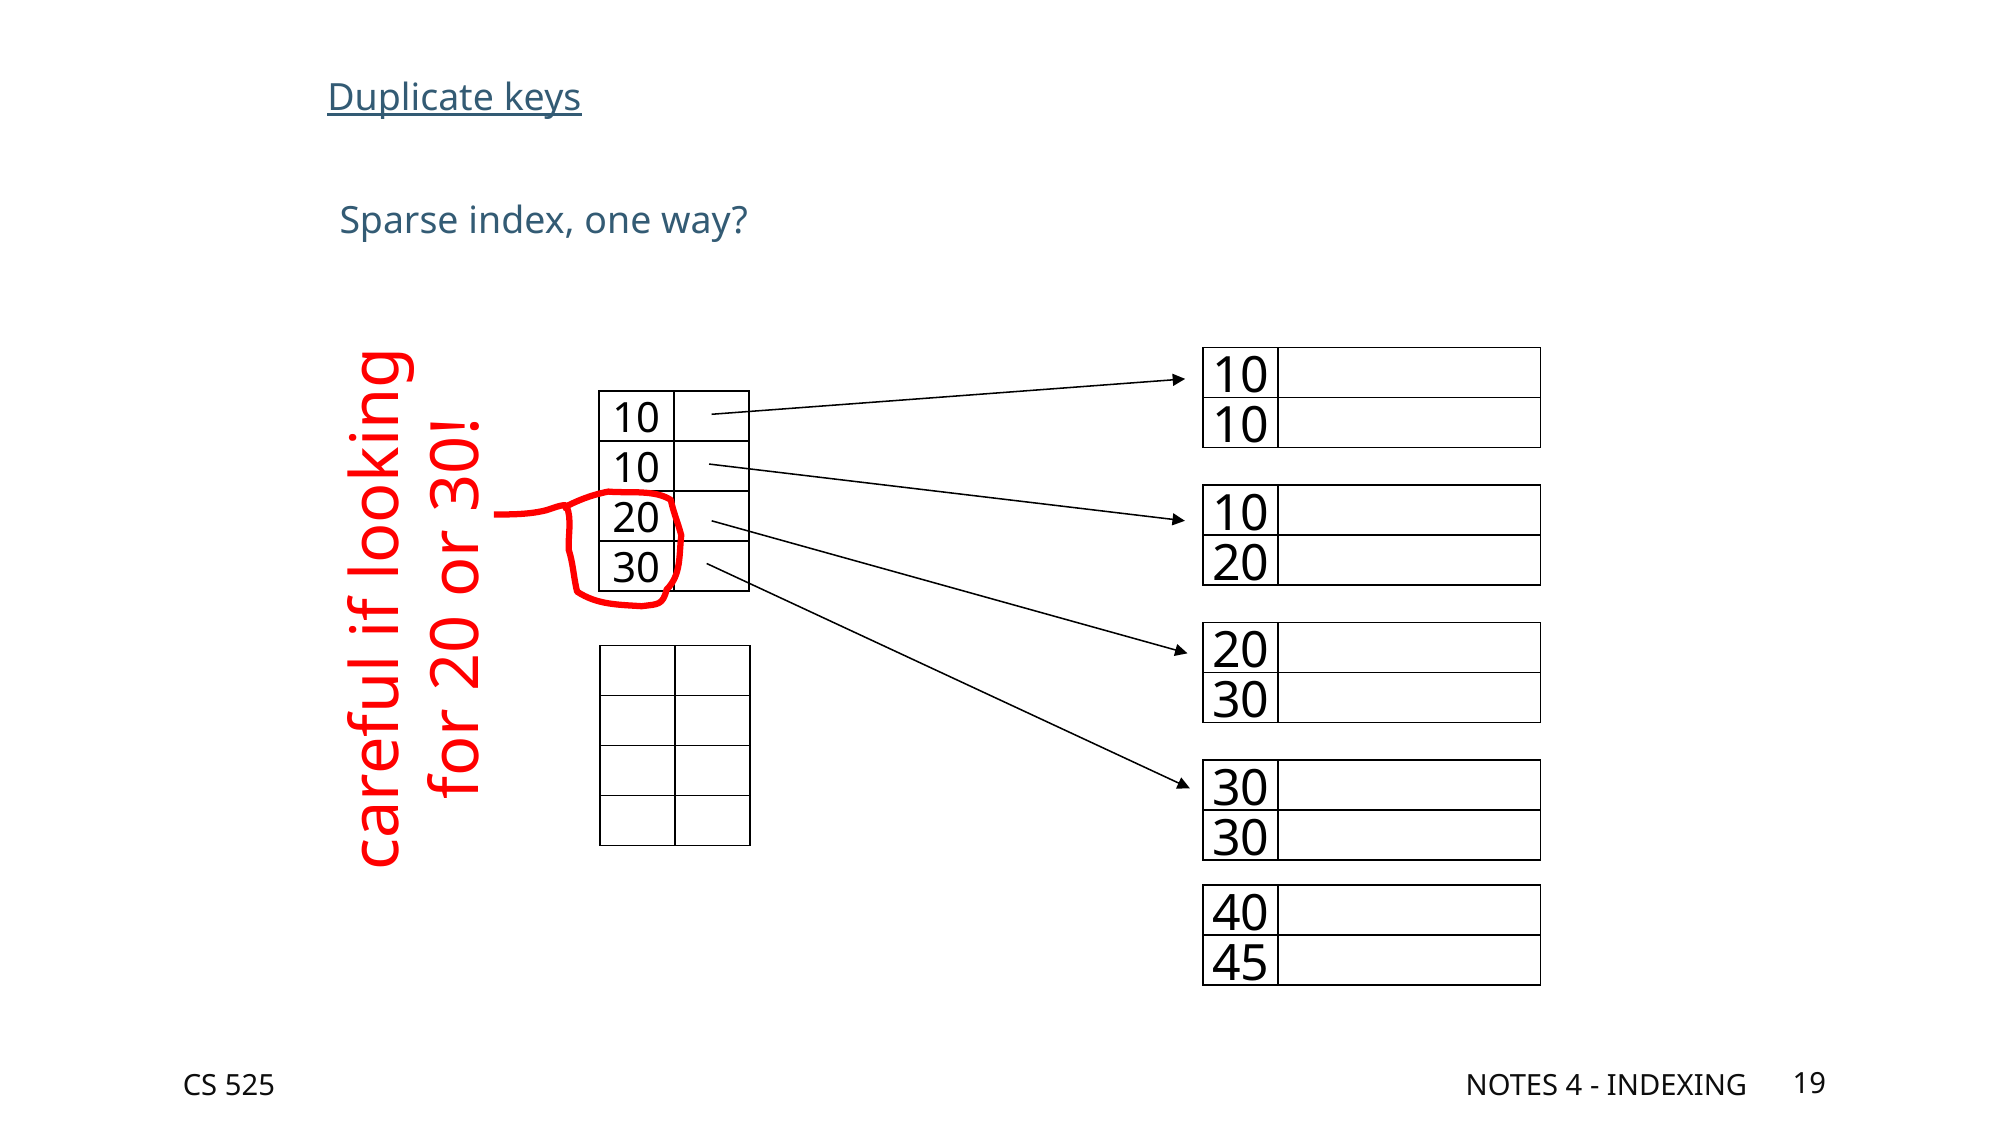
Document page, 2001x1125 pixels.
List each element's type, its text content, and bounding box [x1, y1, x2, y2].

text_box [711, 520, 1188, 656]
text_box [709, 463, 1185, 526]
text_box Sparse index, one way? [324, 125, 1600, 313]
footer Notes 4 - Indexing [794, 1061, 1763, 1107]
text_box [687, 390, 749, 440]
text_box [687, 490, 749, 540]
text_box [1202, 622, 1541, 723]
slide_number 19 [1777, 1061, 1938, 1107]
text_box [706, 563, 1190, 789]
text_box [687, 540, 749, 591]
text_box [1202, 484, 1541, 586]
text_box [1202, 347, 1541, 448]
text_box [1202, 759, 1541, 861]
text_box [711, 373, 1186, 415]
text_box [324, 349, 682, 868]
text_box Duplicate keys [312, 37, 863, 153]
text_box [1202, 884, 1541, 986]
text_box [687, 645, 751, 846]
slide_number CS 525 [168, 1061, 522, 1107]
text_box [687, 440, 749, 490]
